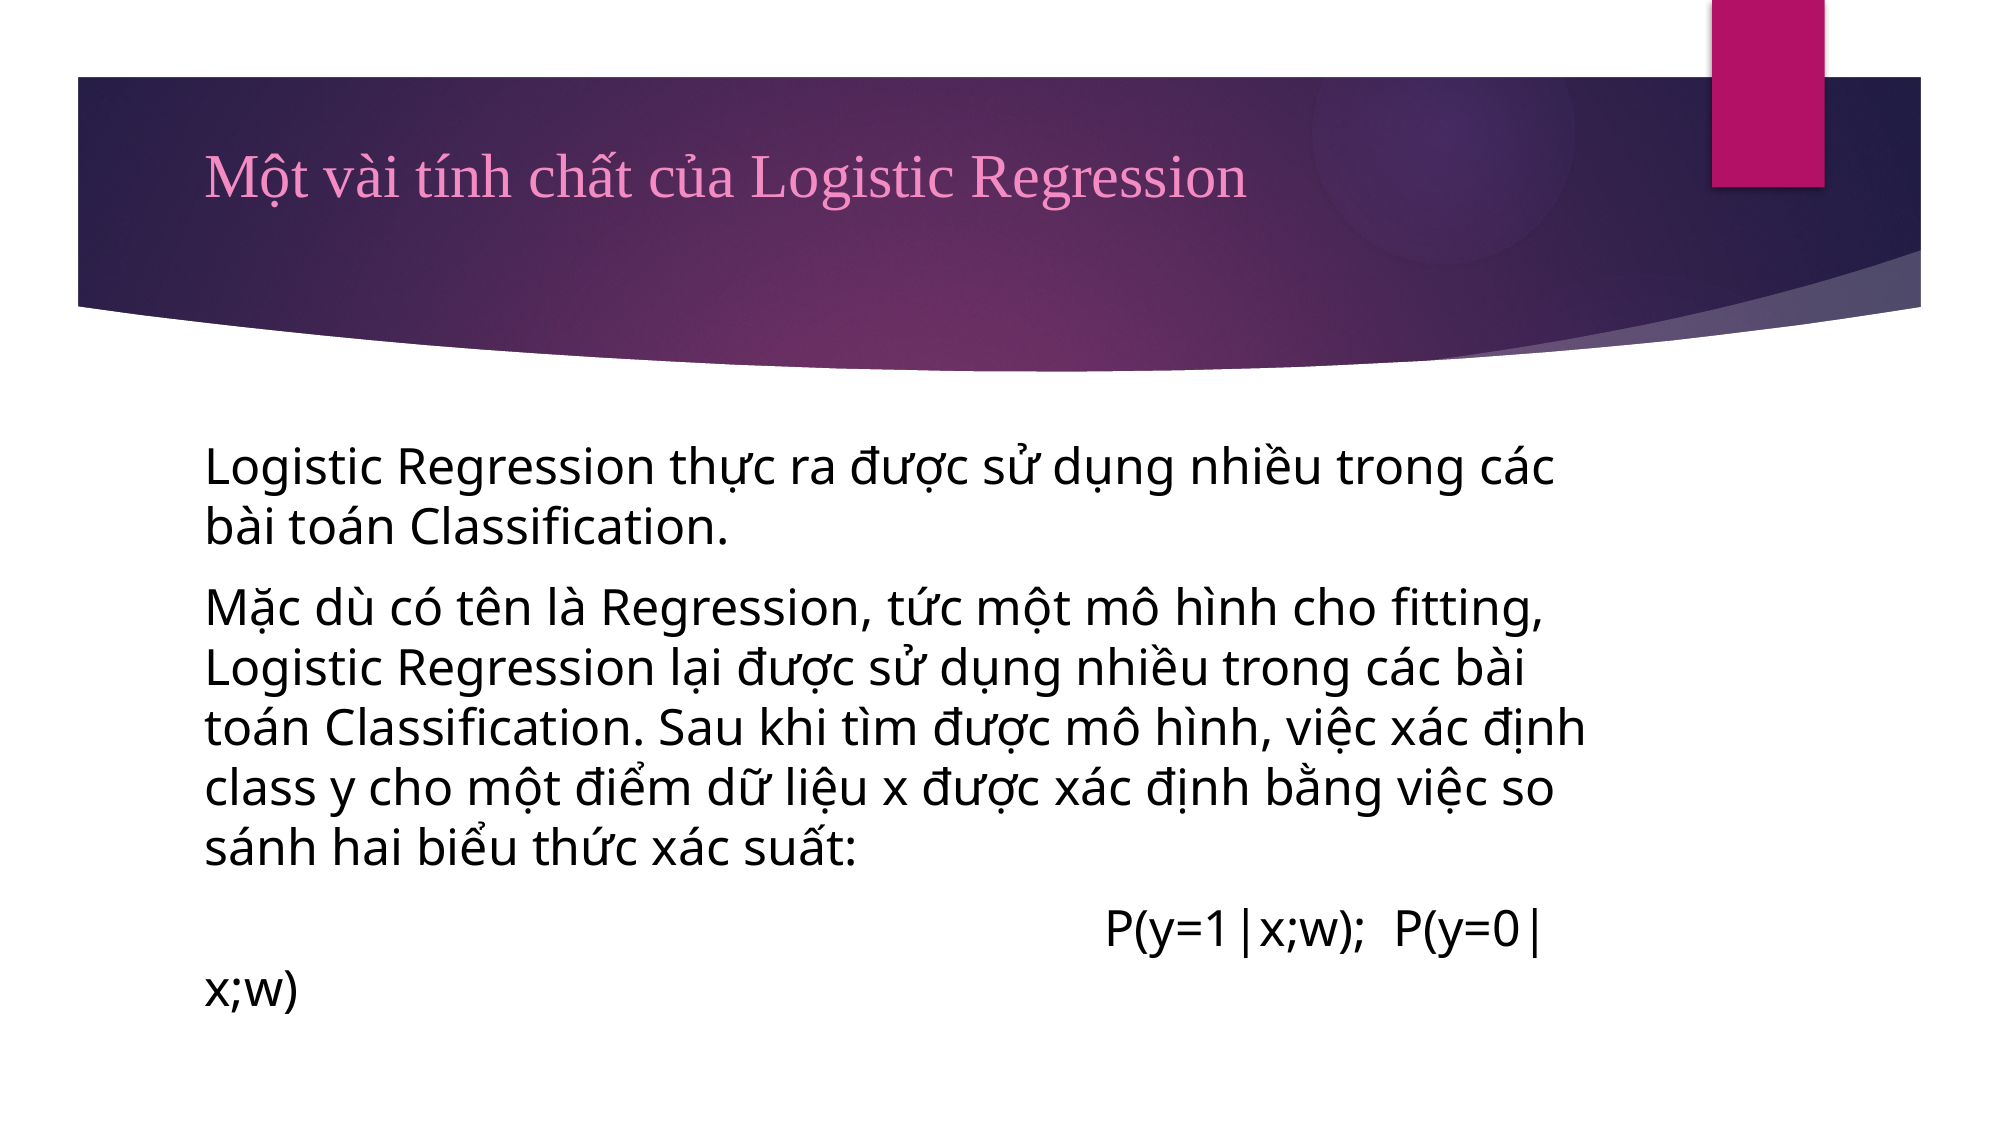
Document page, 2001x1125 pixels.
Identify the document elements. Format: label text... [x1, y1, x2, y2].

title Một vài tính chất của Logistic Regression [189, 159, 1627, 276]
list Logistic Regression thực ra được sử dụng nhiều trong các bài toán Classification. Mặc dù có tên là Regression, tức một mô hình cho fitting, Logistic Regression lại được sử dụng nhiều trong các bài toán Classification. Sau khi tìm được mô hình, việc xác định class y cho một điểm dữ liệu x được xác định bằng việc so sánh hai biểu thức xác suất: P(y=1|x;w); P(y=0|x;w) [189, 427, 1638, 988]
